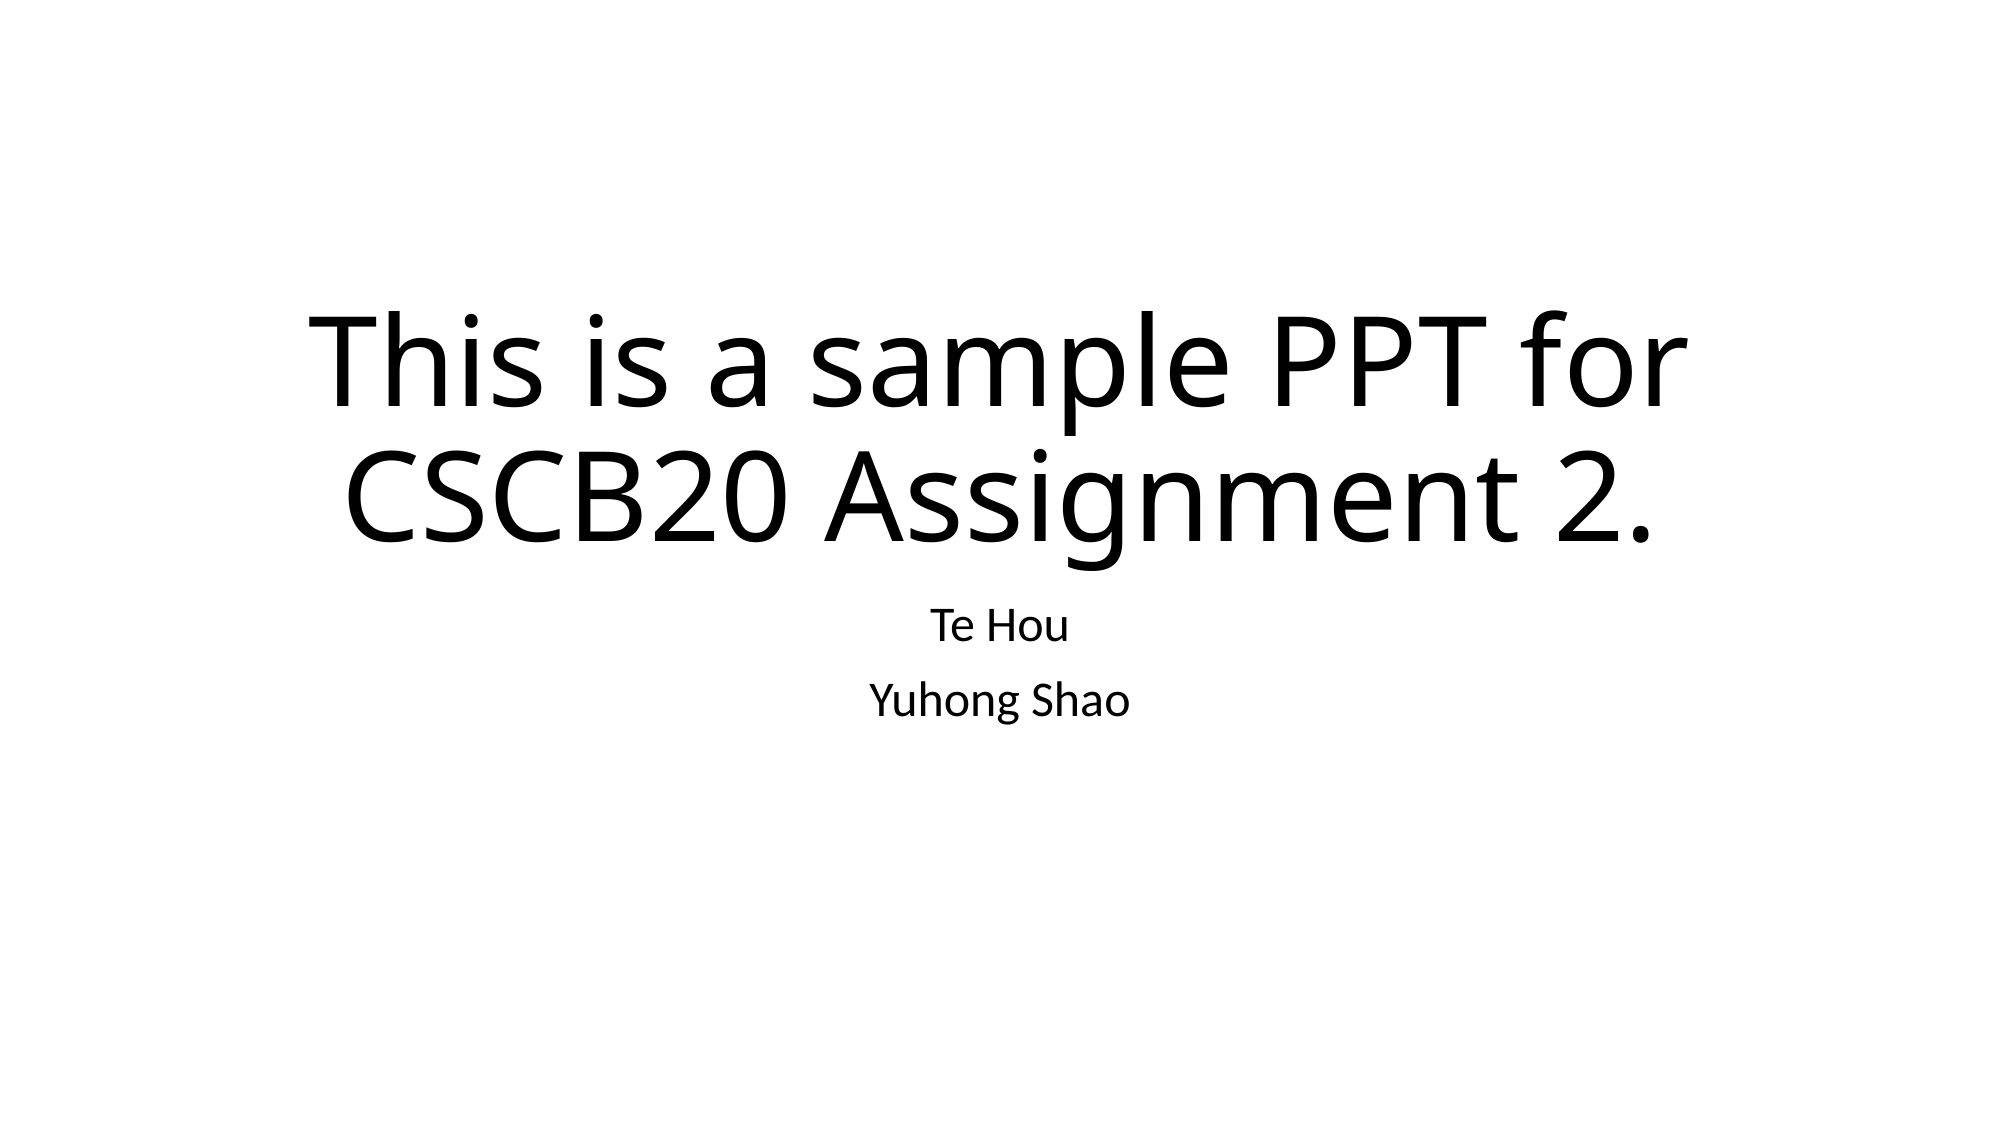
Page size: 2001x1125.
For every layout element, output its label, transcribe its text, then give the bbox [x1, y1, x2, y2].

subtitle Te Hou Yuhong Shao [249, 590, 1750, 863]
title This is a sample PPT for CSCB20 Assignment 2. [249, 184, 1750, 576]
